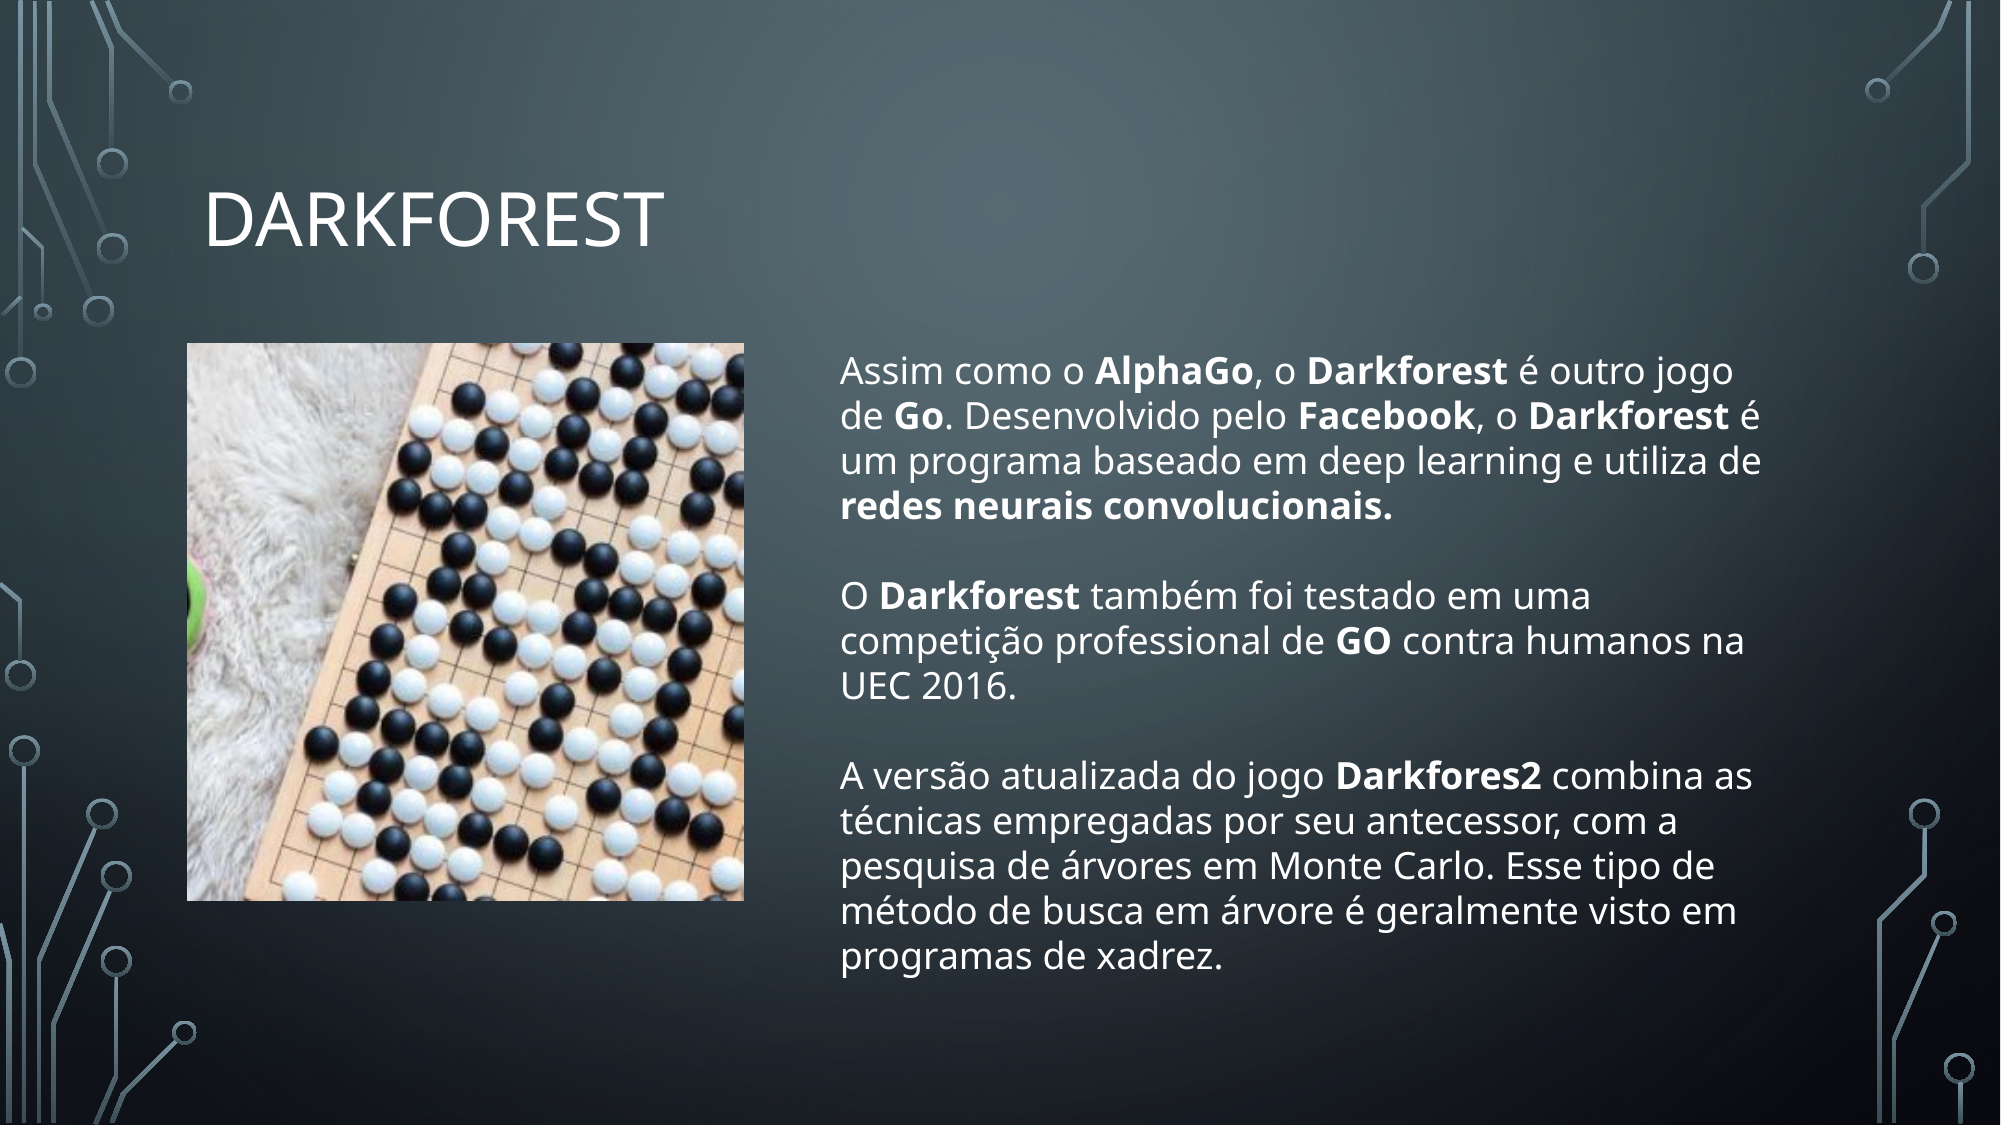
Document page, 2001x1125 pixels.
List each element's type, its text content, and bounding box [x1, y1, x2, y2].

title Darkforest [187, 101, 1813, 344]
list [186, 343, 744, 901]
text_box Assim como o AlphaGo, o Darkforest é outro jogo de Go. Desenvolvido pelo Facebook, o Darkforest é um programa baseado em deep learning e utiliza de redes neurais convolucionais. O Darkforest também foi testado em uma competição professional de GO contra humanos na UEC 2016. A versão atualizada do jogo Darkfores2 combina as técnicas empregadas por seu antecessor, com a pesquisa de árvores em Monte Carlo. Esse tipo de método de busca em árvore é geralmente visto em programas de xadrez. [824, 340, 1788, 985]
